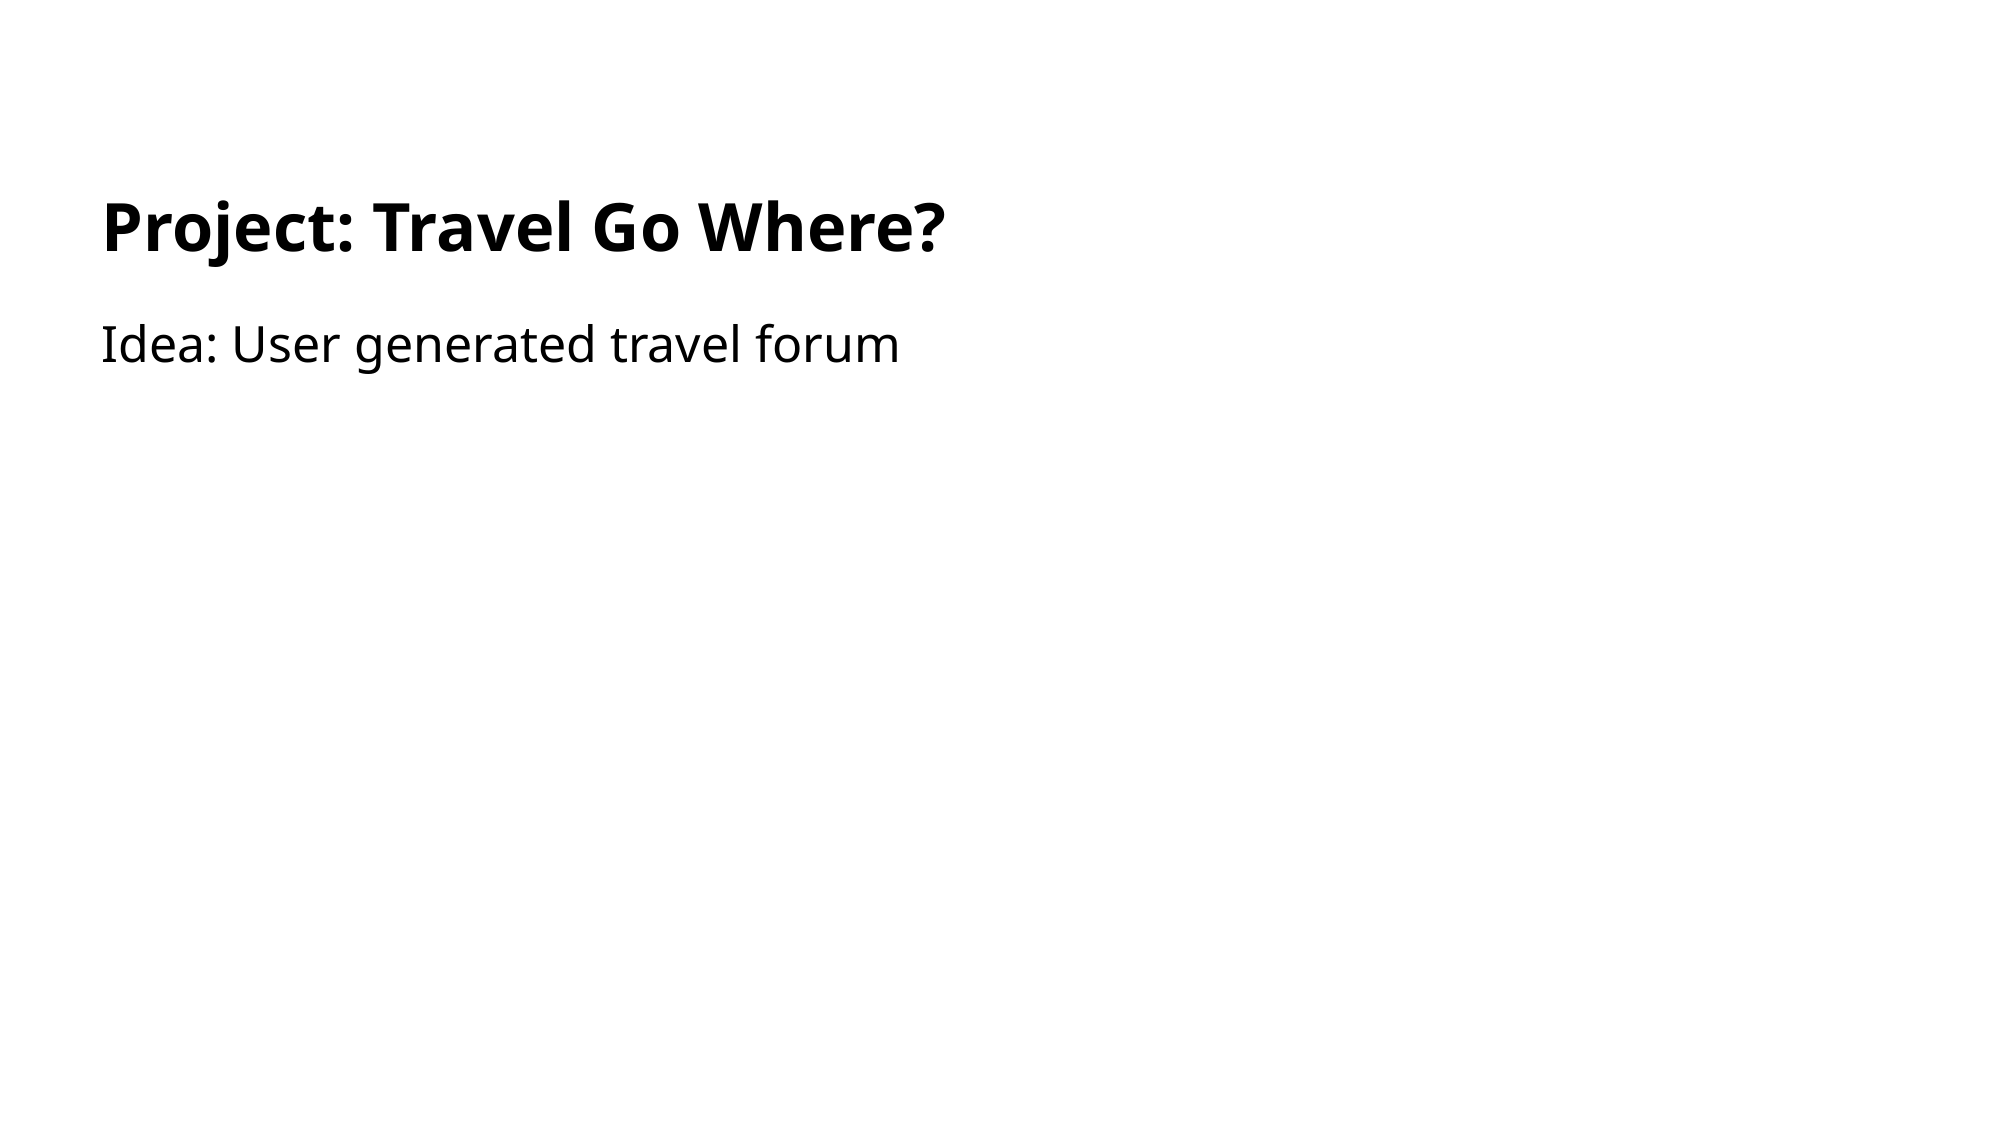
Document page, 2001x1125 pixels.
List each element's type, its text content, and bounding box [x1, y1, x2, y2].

title Project: Travel Go Where? Idea: User generated travel forum [86, 186, 1914, 874]
